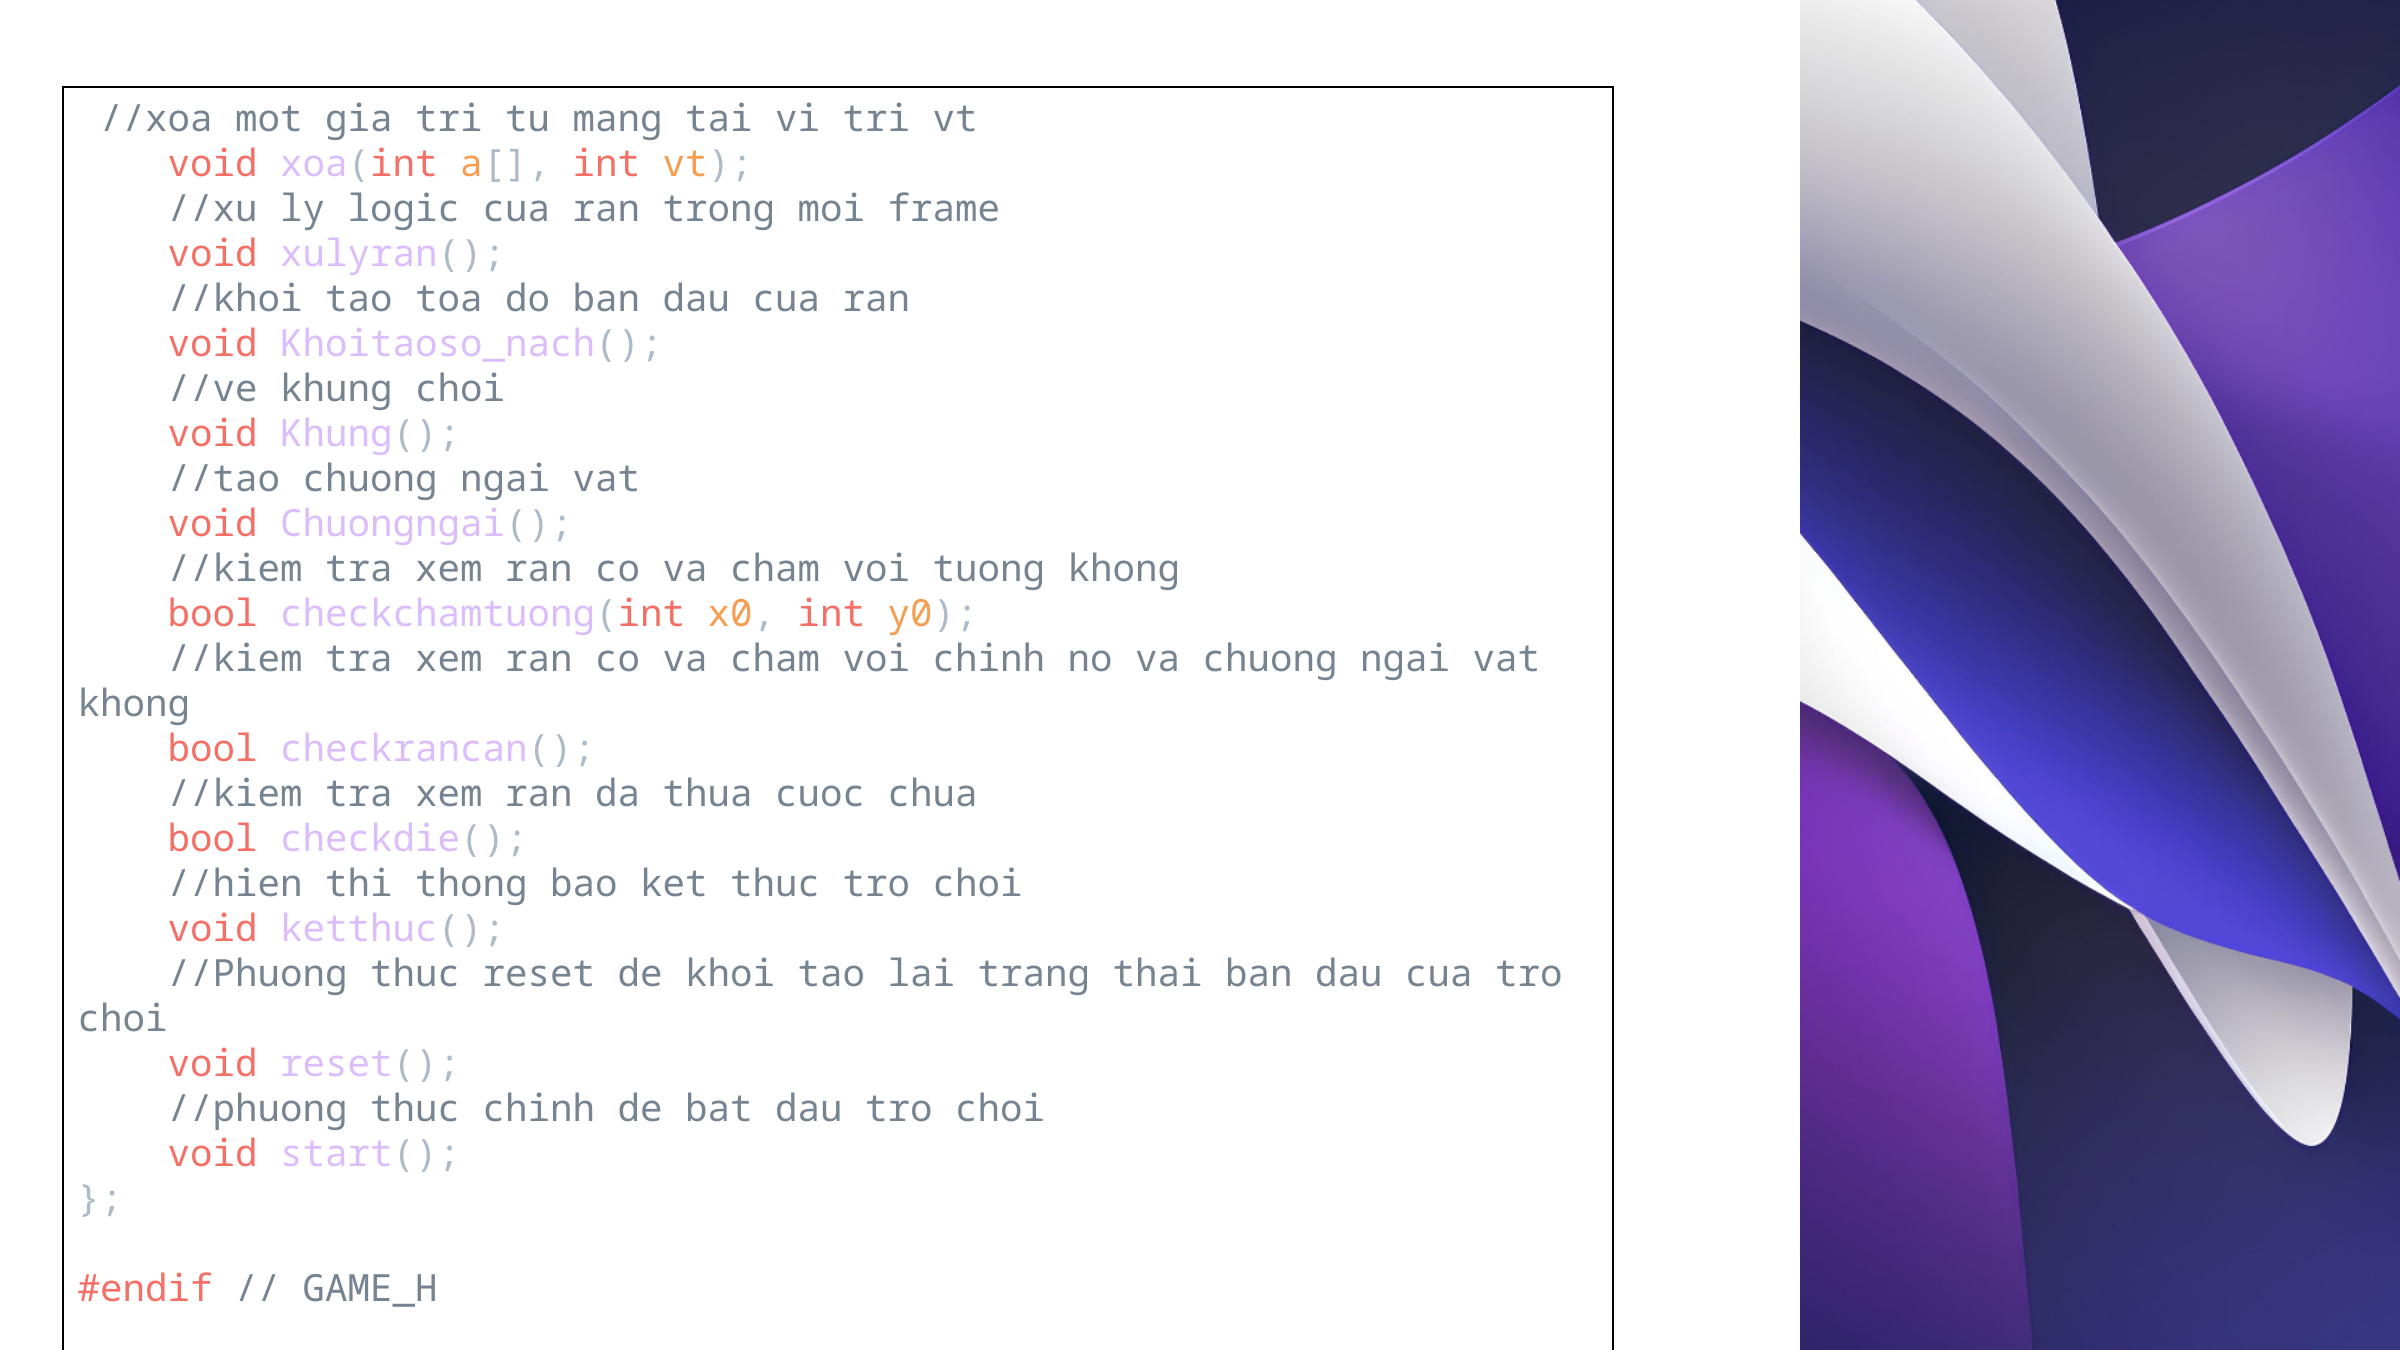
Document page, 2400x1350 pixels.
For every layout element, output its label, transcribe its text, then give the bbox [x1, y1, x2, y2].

picture [1799, 0, 2400, 1350]
text_box //xoa mot gia tri tu mang tai vi tri vt void xoa(int a[], int vt); //xu ly logic cua ran trong moi frame void xulyran(); //khoi tao toa do ban dau cua ran void Khoitaoso_nach(); //ve khung choi void Khung(); //tao chuong ngai vat void Chuongngai(); //kiem tra xem ran co va cham voi tuong khong bool checkchamtuong(int x0, int y0); //kiem tra xem ran co va cham voi chinh no va chuong ngai vat khong bool checkrancan(); //kiem tra xem ran da thua cuoc chua bool checkdie(); //hien thi thong bao ket thuc tro choi void ketthuc(); //Phuong thuc reset de khoi tao lai trang thai ban dau cua tro choi void reset(); //phuong thuc chinh de bat dau tro choi void start(); }; #endif // GAME_H [62, 86, 1614, 1350]
